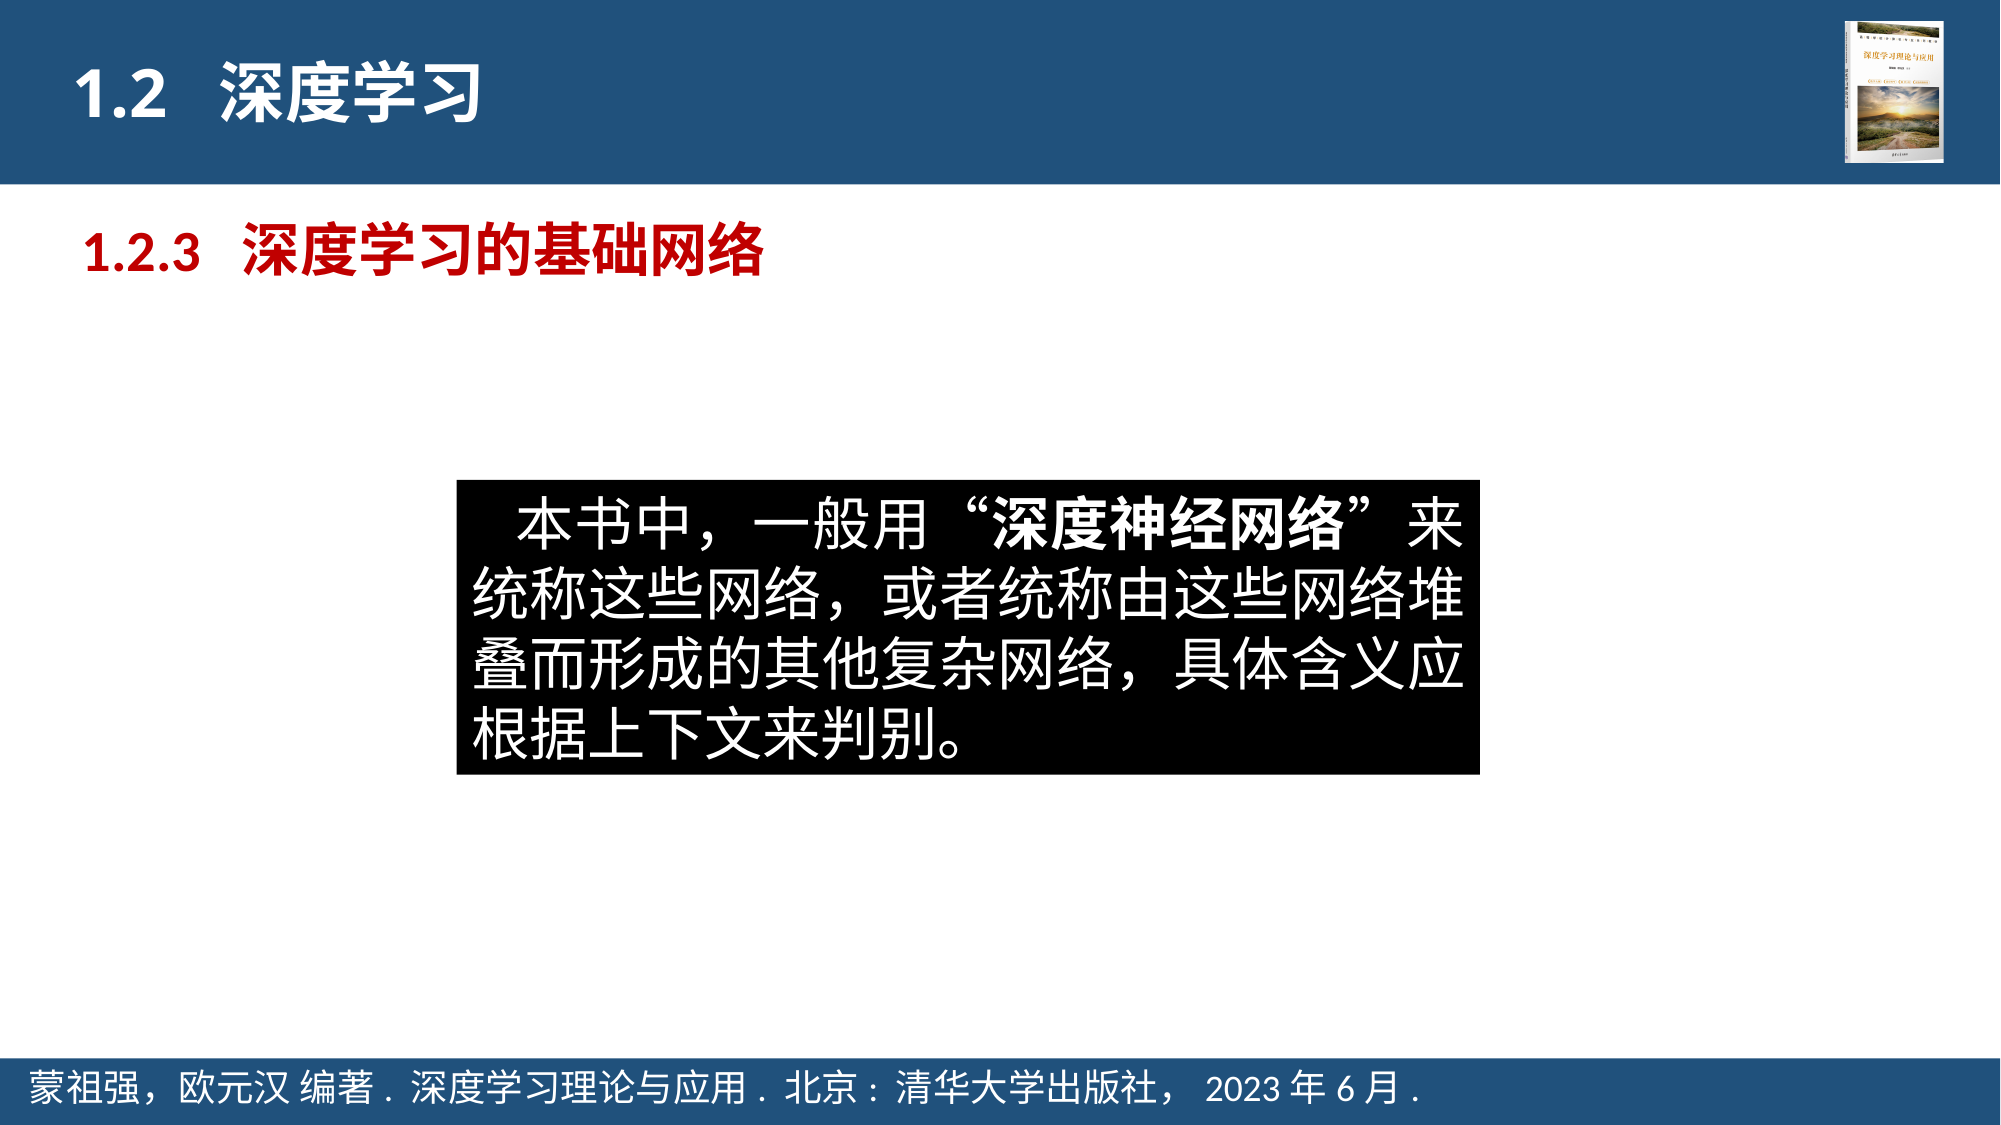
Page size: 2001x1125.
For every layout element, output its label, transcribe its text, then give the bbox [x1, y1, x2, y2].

text_box 1.2 深度学习 [55, 42, 1555, 233]
text_box 本书中，一般用“深度神经网络”来统称这些网络，或者统称由这些网络堆叠而形成的其他复杂网络，具体含义应根据上下文来判别。 [456, 479, 1480, 775]
picture [1844, 21, 1944, 163]
text_box 1.2.3 深度学习的基础网络 [67, 206, 1933, 361]
